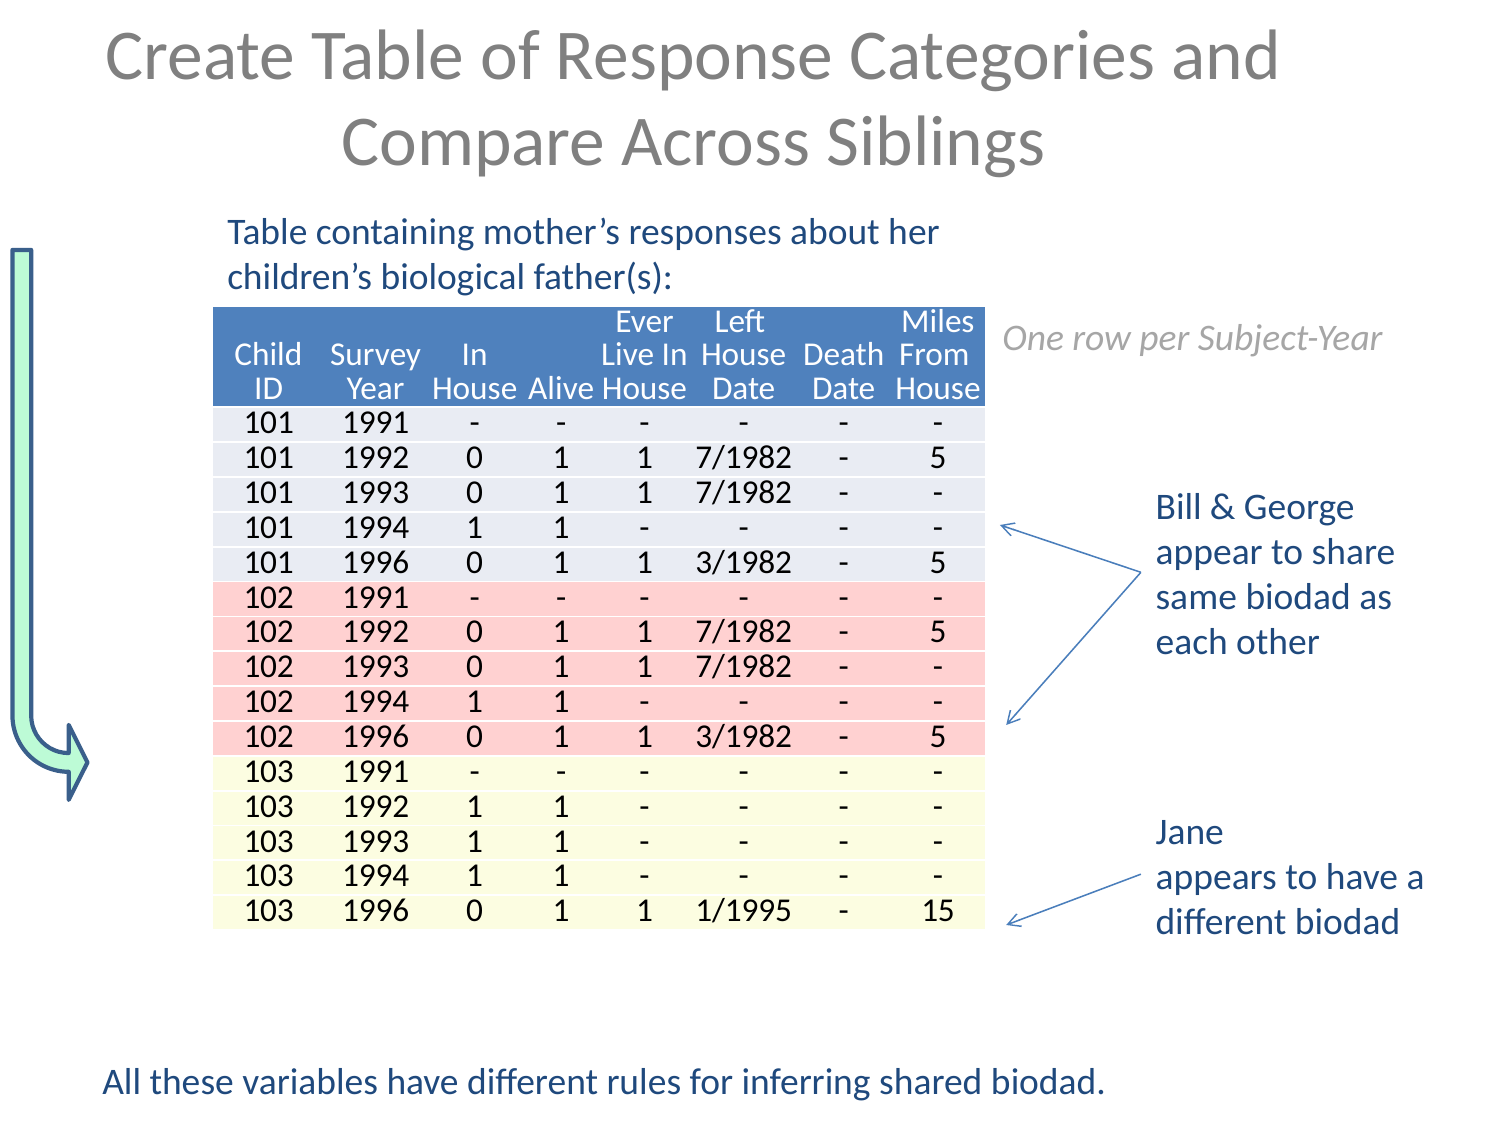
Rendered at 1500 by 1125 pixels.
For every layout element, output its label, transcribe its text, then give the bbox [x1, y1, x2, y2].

table_cell - [798, 757, 890, 790]
table_cell 101 [213, 408, 325, 441]
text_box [1005, 874, 1142, 926]
table_cell - [798, 687, 890, 720]
table_cell - [890, 582, 985, 616]
table_cell - [890, 408, 985, 441]
table_cell 3/1982 [690, 722, 798, 755]
table_cell - [798, 617, 890, 650]
table_cell - [690, 757, 798, 790]
table_cell 1 [523, 687, 599, 720]
table_cell 1 [599, 617, 690, 650]
table_cell - [798, 826, 890, 859]
table_cell 1 [426, 792, 523, 825]
table_header Survey Year [325, 307, 426, 406]
table_cell 0 [426, 443, 523, 476]
table_cell 5 [890, 722, 985, 755]
table_cell 103 [213, 757, 325, 790]
table_cell 1992 [325, 617, 426, 650]
table_cell - [798, 408, 890, 441]
table_cell 1 [523, 652, 599, 685]
text_box All these variables have different rules for inferring shared biodad. [87, 1049, 1213, 1110]
table_header Left House Date [690, 307, 798, 406]
table_cell 5 [890, 443, 985, 476]
table_cell 1 [523, 792, 599, 825]
table_cell 1 [426, 826, 523, 859]
table_cell 7/1982 [690, 478, 798, 511]
table_cell - [690, 792, 798, 825]
table_cell 0 [426, 722, 523, 755]
table_cell - [798, 548, 890, 581]
table_cell 1 [599, 722, 690, 755]
table_header Alive [523, 307, 599, 406]
table_cell 1 [523, 861, 599, 894]
text_box One row per Subject-Year [987, 305, 1410, 366]
table_cell - [798, 652, 890, 685]
table_cell 1991 [325, 408, 426, 441]
table_cell 1 [599, 652, 690, 685]
table_cell 1 [599, 548, 690, 581]
table_cell 1 [523, 826, 599, 859]
table_cell 102 [213, 582, 325, 616]
table_cell 1 [599, 478, 690, 511]
table_cell - [523, 582, 599, 616]
table_cell - [798, 582, 890, 616]
table_cell 1 [599, 896, 690, 929]
table_cell - [798, 722, 890, 755]
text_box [1005, 573, 1142, 726]
table_cell - [690, 513, 798, 546]
table_cell 101 [213, 478, 325, 511]
table_cell - [890, 792, 985, 825]
table_cell - [690, 582, 798, 616]
table_cell 7/1982 [690, 443, 798, 476]
table_cell 1994 [325, 513, 426, 546]
table_cell 1992 [325, 443, 426, 476]
table_header Miles From House [890, 307, 985, 406]
table_cell - [798, 896, 890, 929]
table_cell - [426, 757, 523, 790]
table_cell - [890, 478, 985, 511]
table_cell - [798, 513, 890, 546]
table_header In House [426, 307, 523, 406]
table_cell - [426, 408, 523, 441]
table_cell 1992 [325, 792, 426, 825]
table_cell - [599, 826, 690, 859]
table_cell - [890, 861, 985, 894]
table_cell 0 [426, 617, 523, 650]
table_cell 0 [426, 652, 523, 685]
table_cell 7/1982 [690, 652, 798, 685]
table_cell 102 [213, 722, 325, 755]
table_cell 103 [213, 792, 325, 825]
table_cell - [599, 582, 690, 616]
table_cell - [890, 757, 985, 790]
table_cell 103 [213, 826, 325, 859]
table_cell - [890, 652, 985, 685]
table_cell 101 [213, 513, 325, 546]
table_cell 1 [523, 548, 599, 581]
table_cell - [599, 408, 690, 441]
table_cell 1/1995 [690, 896, 798, 929]
table_cell - [599, 687, 690, 720]
table_cell 1 [523, 478, 599, 511]
table_cell 1 [426, 861, 523, 894]
table_cell - [599, 757, 690, 790]
table_cell - [798, 792, 890, 825]
table_cell - [426, 582, 523, 616]
table_cell - [599, 513, 690, 546]
table_cell 1 [426, 513, 523, 546]
table_cell 1993 [325, 652, 426, 685]
table_cell - [599, 792, 690, 825]
table_cell - [690, 826, 798, 859]
text_box [10, 247, 90, 802]
table_cell 101 [213, 443, 325, 476]
table_cell 103 [213, 861, 325, 894]
table_header Child ID [213, 307, 325, 406]
table_cell 1991 [325, 582, 426, 616]
table_cell 1993 [325, 826, 426, 859]
table_cell - [523, 408, 599, 441]
table_cell 103 [213, 896, 325, 929]
table_cell 7/1982 [690, 617, 798, 650]
title Create Table of Response Categories and Compare Across Siblings [0, 0, 1388, 188]
table_cell 1 [523, 896, 599, 929]
text_box Bill & George appear to share same biodad as each other [1140, 474, 1441, 670]
table_cell - [798, 443, 890, 476]
table_cell - [690, 861, 798, 894]
table_cell 0 [426, 548, 523, 581]
table_cell 1 [523, 513, 599, 546]
table_cell - [798, 861, 890, 894]
table_cell 5 [890, 548, 985, 581]
text_box Table containing mother’s responses about her children’s biological father(s): [212, 199, 988, 305]
table_cell 1993 [325, 478, 426, 511]
table_cell - [890, 687, 985, 720]
table_cell 1 [599, 443, 690, 476]
table_cell - [690, 687, 798, 720]
table_cell 1 [523, 443, 599, 476]
table_cell - [890, 826, 985, 859]
table_cell 1996 [325, 548, 426, 581]
table_cell 1 [523, 722, 599, 755]
table_cell 5 [890, 617, 985, 650]
table_cell 1991 [325, 757, 426, 790]
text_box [999, 524, 1142, 574]
table_cell 1 [426, 687, 523, 720]
table_cell 1 [523, 617, 599, 650]
table_cell - [599, 861, 690, 894]
table_header Ever Live In House [599, 307, 690, 406]
table_cell - [523, 757, 599, 790]
table_cell 0 [426, 896, 523, 929]
table_cell 102 [213, 652, 325, 685]
table_cell 101 [213, 548, 325, 581]
table_cell 3/1982 [690, 548, 798, 581]
table_cell - [690, 408, 798, 441]
table_cell 15 [890, 896, 985, 929]
table_cell 1996 [325, 722, 426, 755]
table_cell - [890, 513, 985, 546]
table_cell 1996 [325, 896, 426, 929]
table_cell 102 [213, 687, 325, 720]
table_cell 102 [213, 617, 325, 650]
text_box Jane appears to have a different biodad [1140, 799, 1441, 950]
table_cell - [798, 478, 890, 511]
table_cell 1994 [325, 687, 426, 720]
table_cell 1994 [325, 861, 426, 894]
table_cell 0 [426, 478, 523, 511]
table_header Death Date [798, 307, 890, 406]
